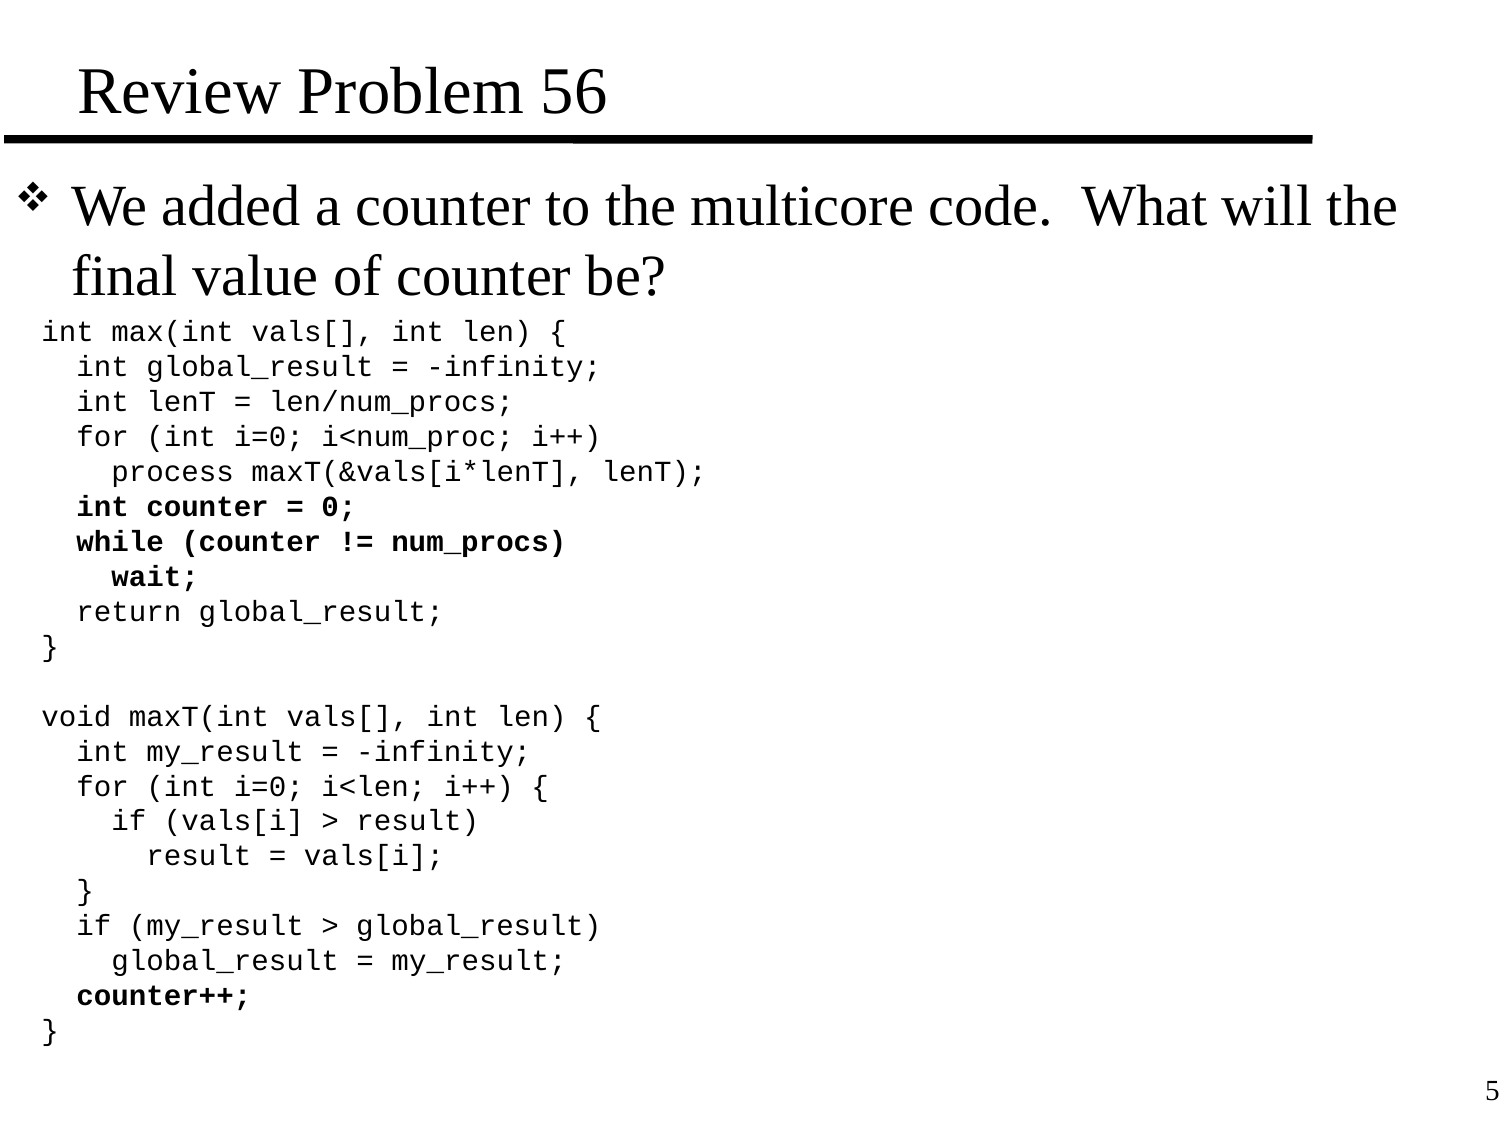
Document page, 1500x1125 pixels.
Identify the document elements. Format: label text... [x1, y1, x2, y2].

list We added a counter to the multicore code. What will the final value of counter be? [0, 159, 1500, 1040]
text_box int max(int vals[], int len) { int global_result = -infinity; int lenT = len/num_procs; for (int i=0; i<num_proc; i++) process maxT(&vals[i*lenT], lenT); int counter = 0; while (counter != num_procs) wait; return global_result; } void maxT(int vals[], int len) { int my_result = -infinity; for (int i=0; i<len; i++) { if (vals[i] > result) result = vals[i]; } if (my_result > global_result) global_result = my_result; counter++; } [26, 304, 722, 1054]
title Review Problem 56 [62, 50, 1332, 135]
